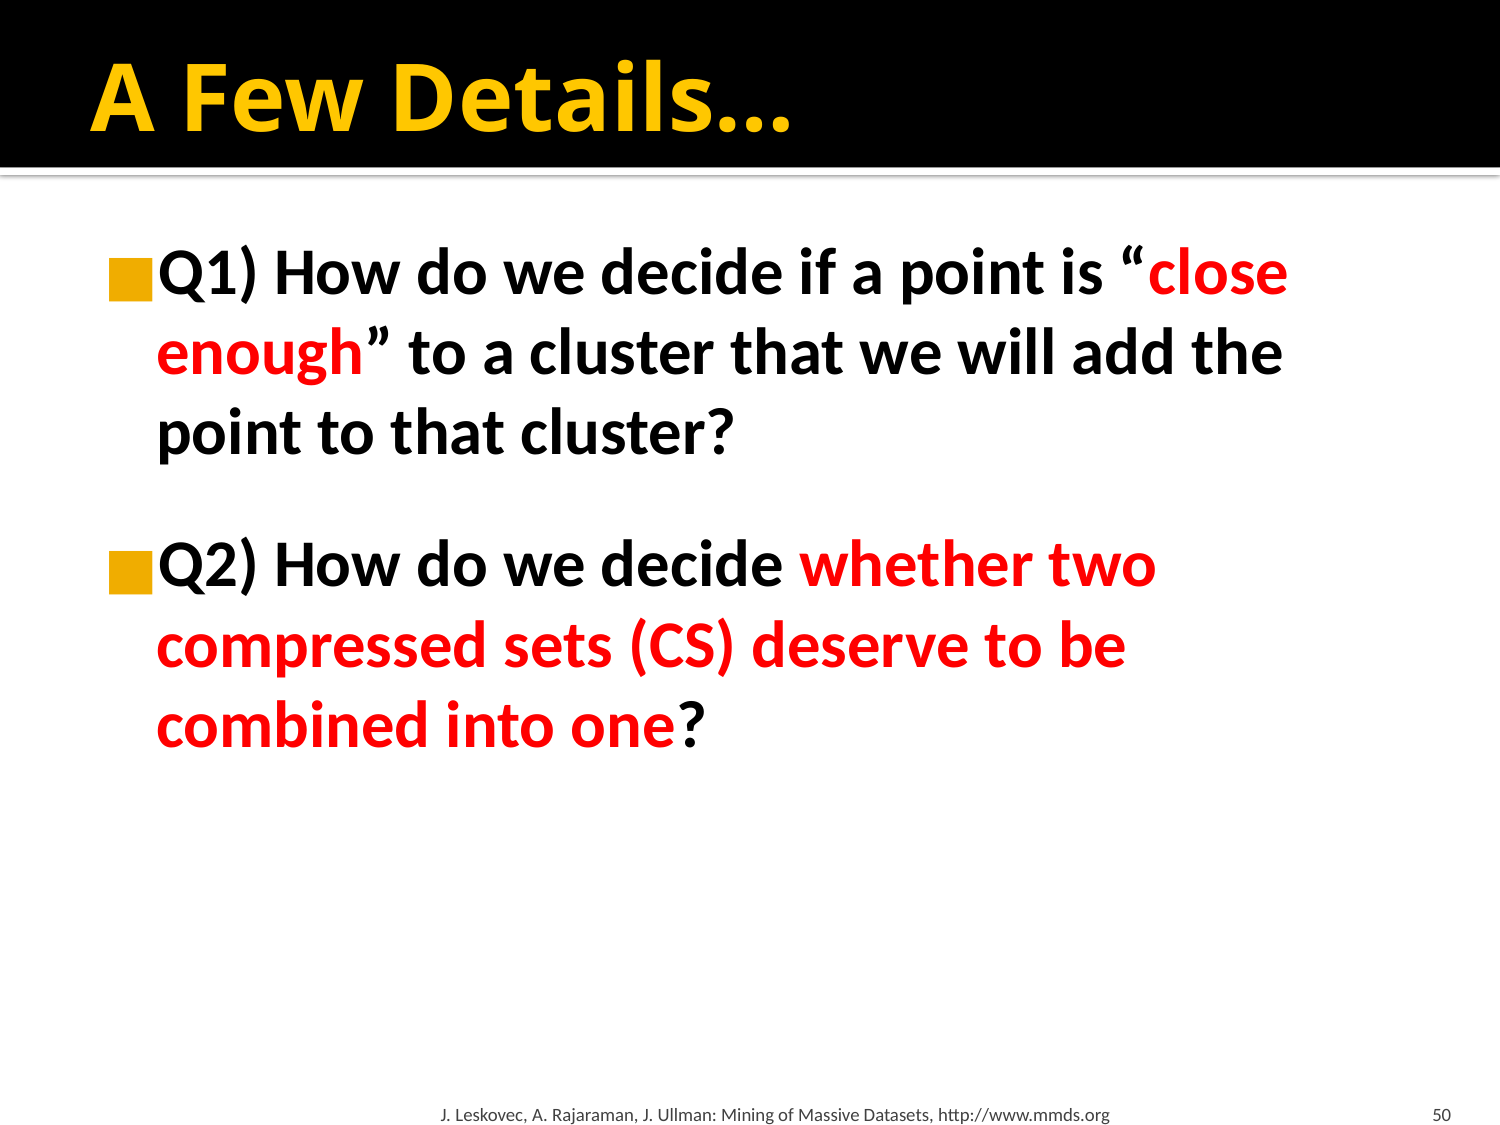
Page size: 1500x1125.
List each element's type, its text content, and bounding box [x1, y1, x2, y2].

list Q1) How do we decide if a point is “close enough” to a cluster that we will add the point to that cluster? Q2) How do we decide whether two compressed sets (CS) deserve to be combined into one? [75, 212, 1425, 1075]
footer J. Leskovec, A. Rajaraman, J. Ullman: Mining of Massive Datasets, http://www.mmds.org [433, 1080, 1337, 1125]
slide_number ‹#› [1345, 1080, 1467, 1125]
title A Few Details… [75, 12, 1425, 175]
